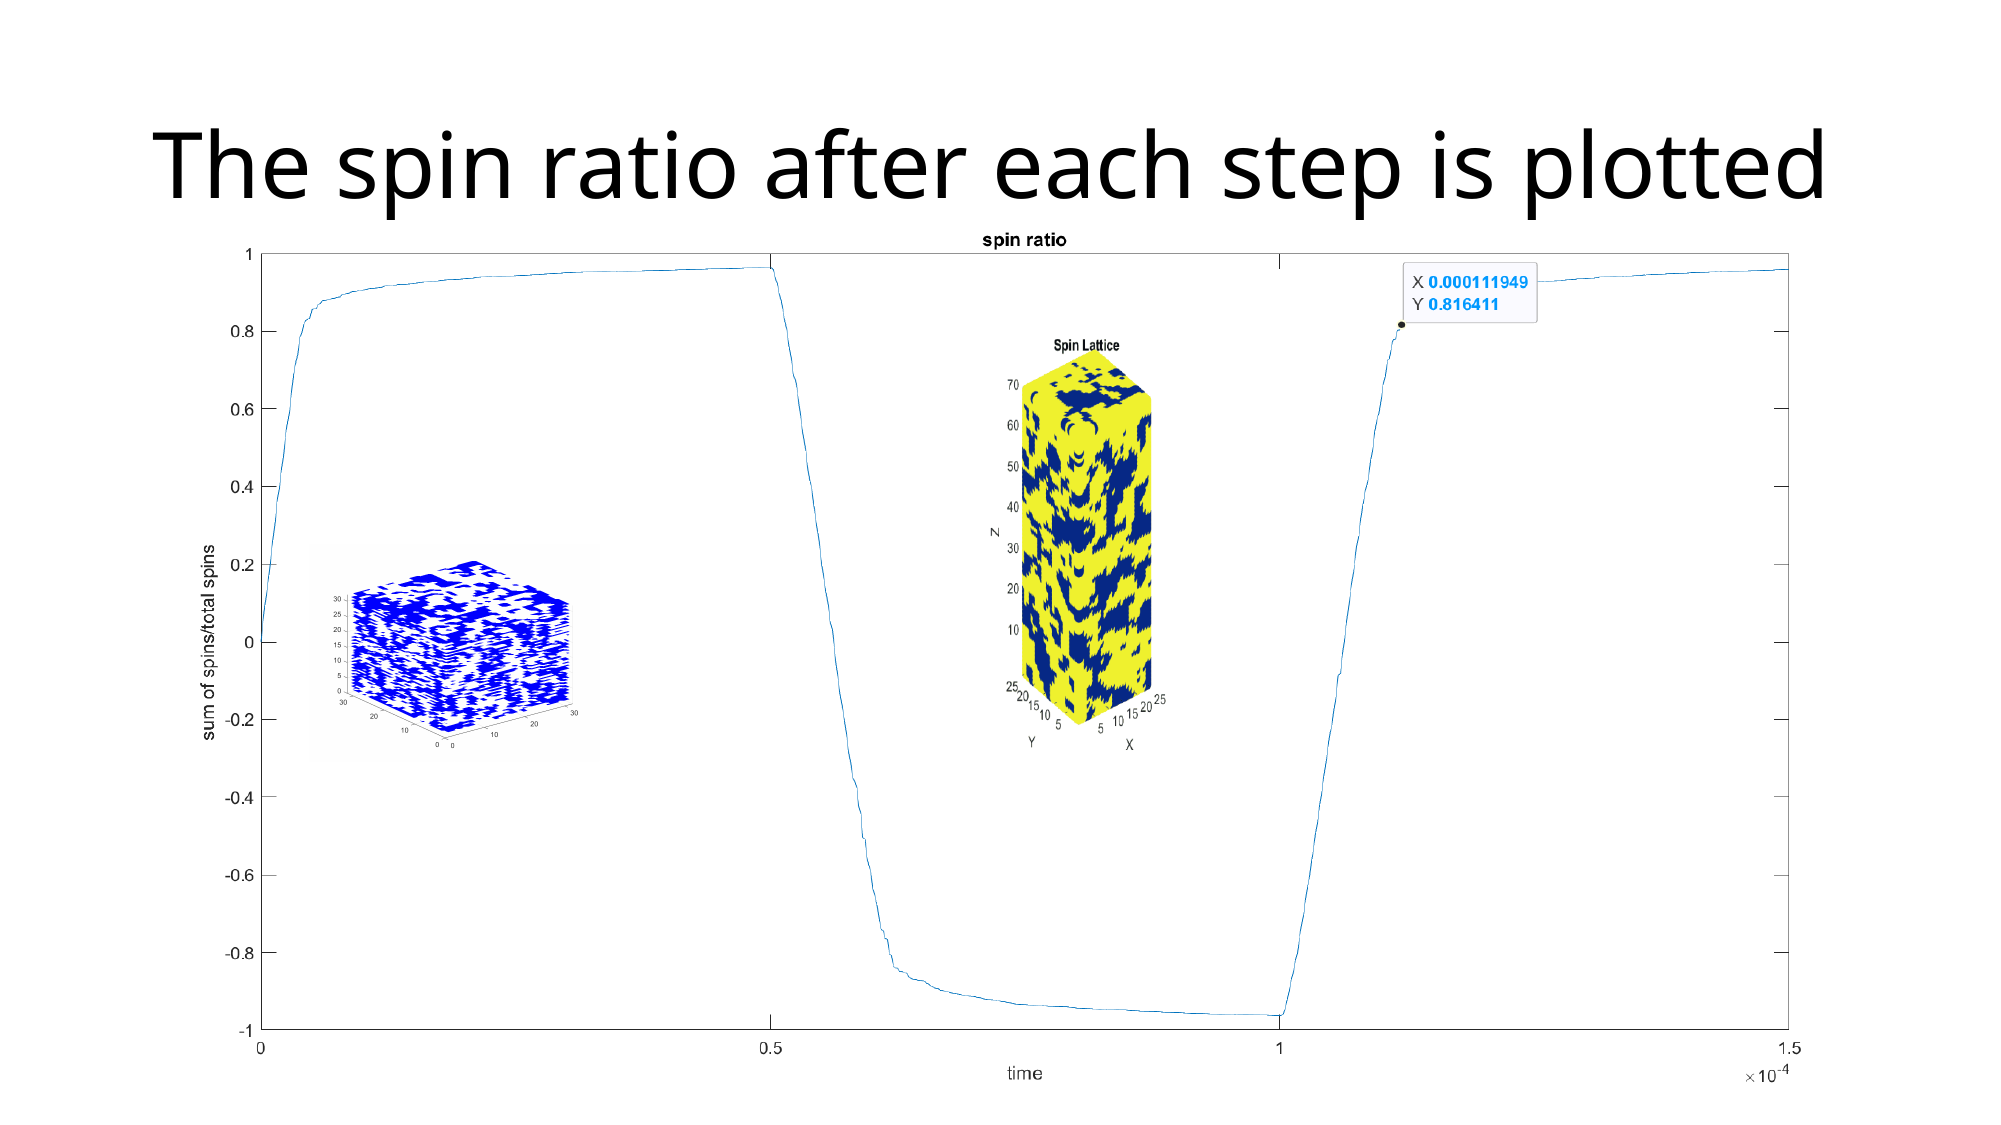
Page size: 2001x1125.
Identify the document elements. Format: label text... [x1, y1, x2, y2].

picture [197, 230, 1802, 1084]
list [857, 323, 1300, 766]
title The spin ratio after each step is plotted [137, 59, 1863, 278]
